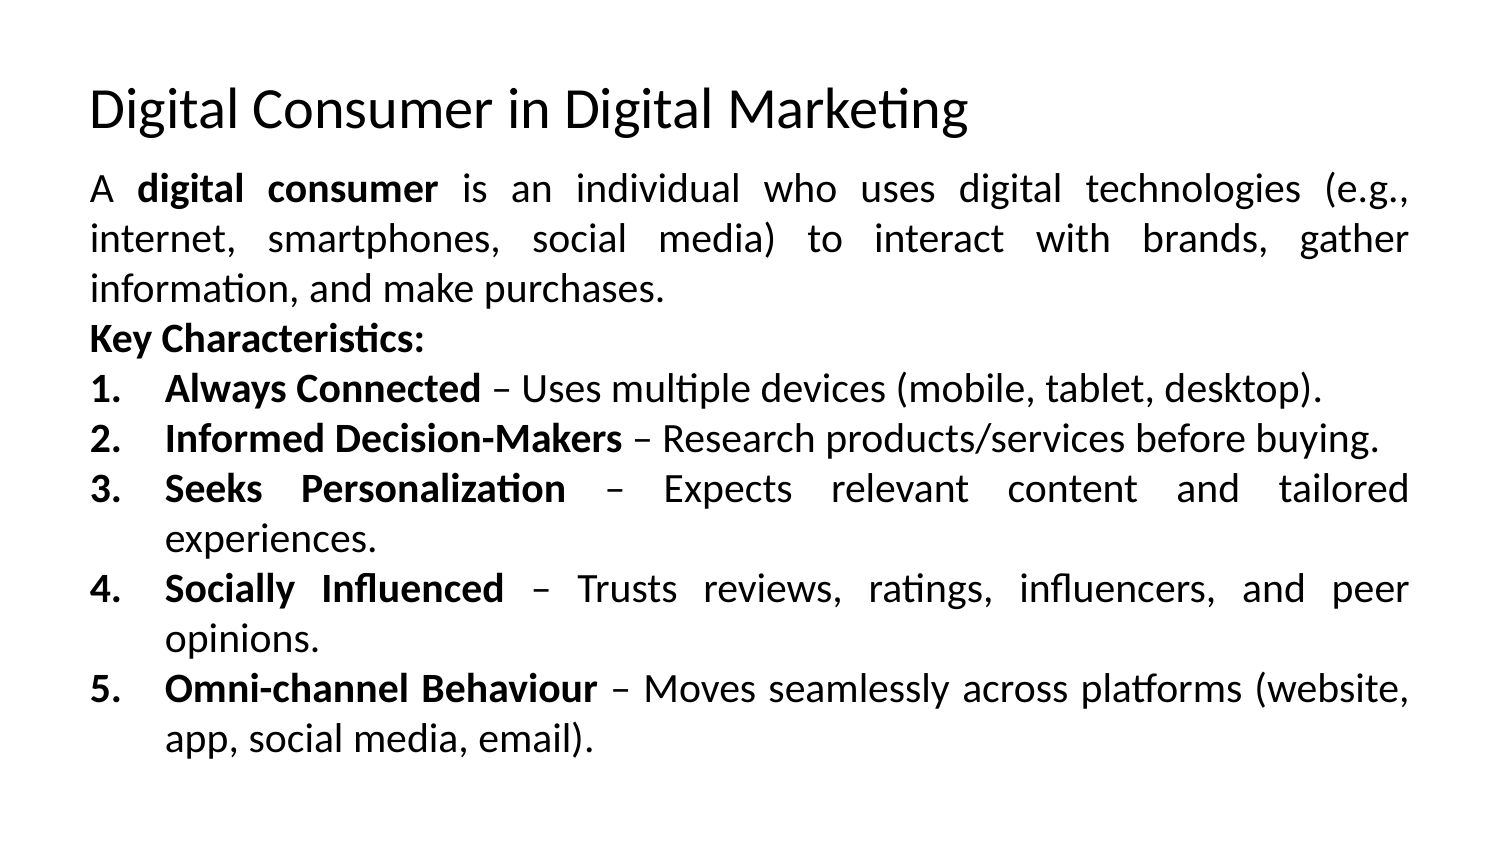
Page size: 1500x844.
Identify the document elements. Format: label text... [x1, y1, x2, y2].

text_box A digital consumer is an individual who uses digital technologies (e.g., internet, smartphones, social media) to interact with brands, gather information, and make purchases. Key Characteristics: Always Connected – Uses multiple devices (mobile, tablet, desktop). Informed Decision-Makers – Research products/services before buying. Seeks Personalization – Expects relevant content and tailored experiences. Socially Influenced – Trusts reviews, ratings, influencers, and peer opinions. Omni-channel Behaviour – Moves seamlessly across platforms (website, app, social media, email). [74, 153, 1425, 763]
text_box Digital Consumer in Digital Marketing [74, 37, 1425, 153]
